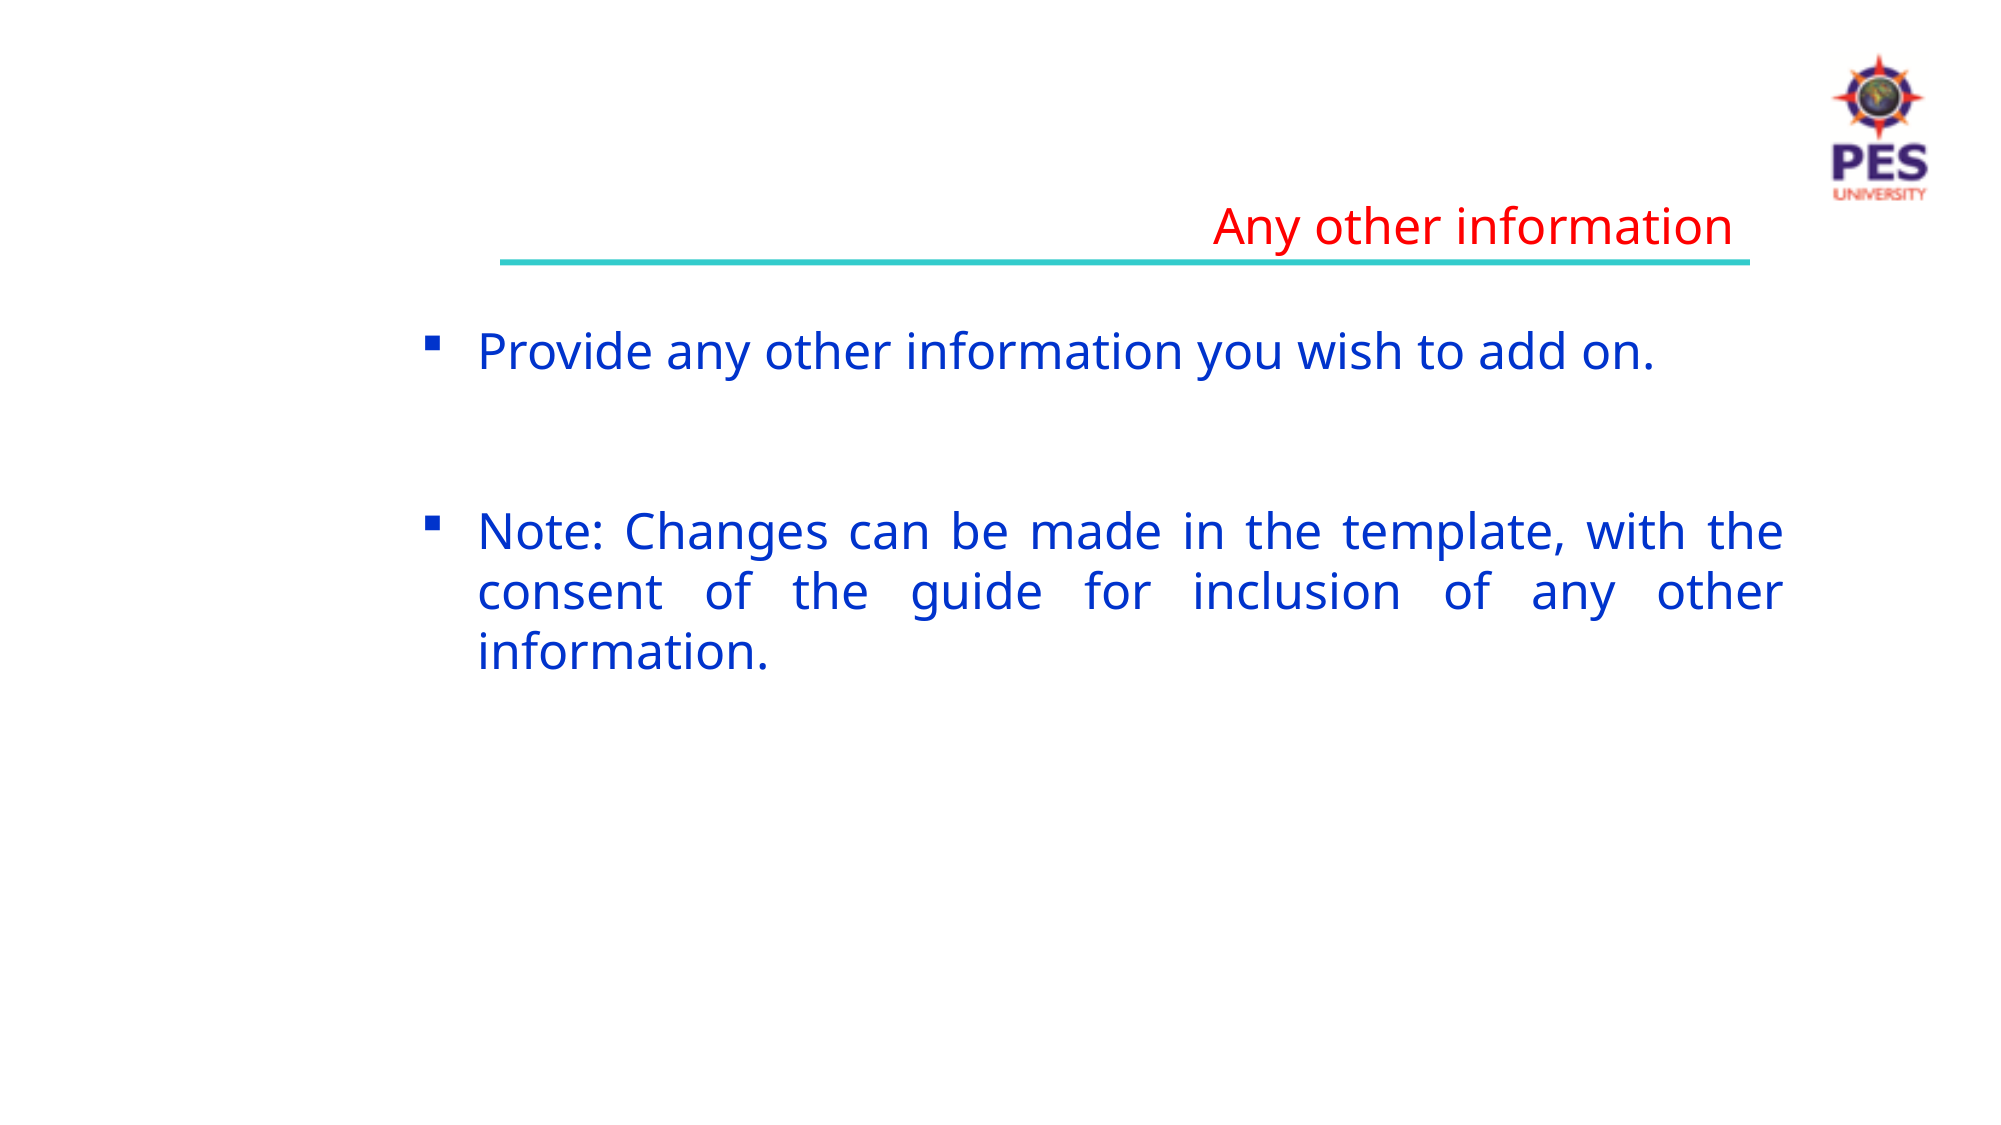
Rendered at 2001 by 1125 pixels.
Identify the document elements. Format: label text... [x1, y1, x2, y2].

text_box Provide any other information you wish to add on. Note: Changes can be made in the template, with the consent of the guide for inclusion of any other information. [350, 312, 1800, 688]
picture [1827, 49, 1938, 213]
text_box Any other information [474, 187, 1750, 263]
